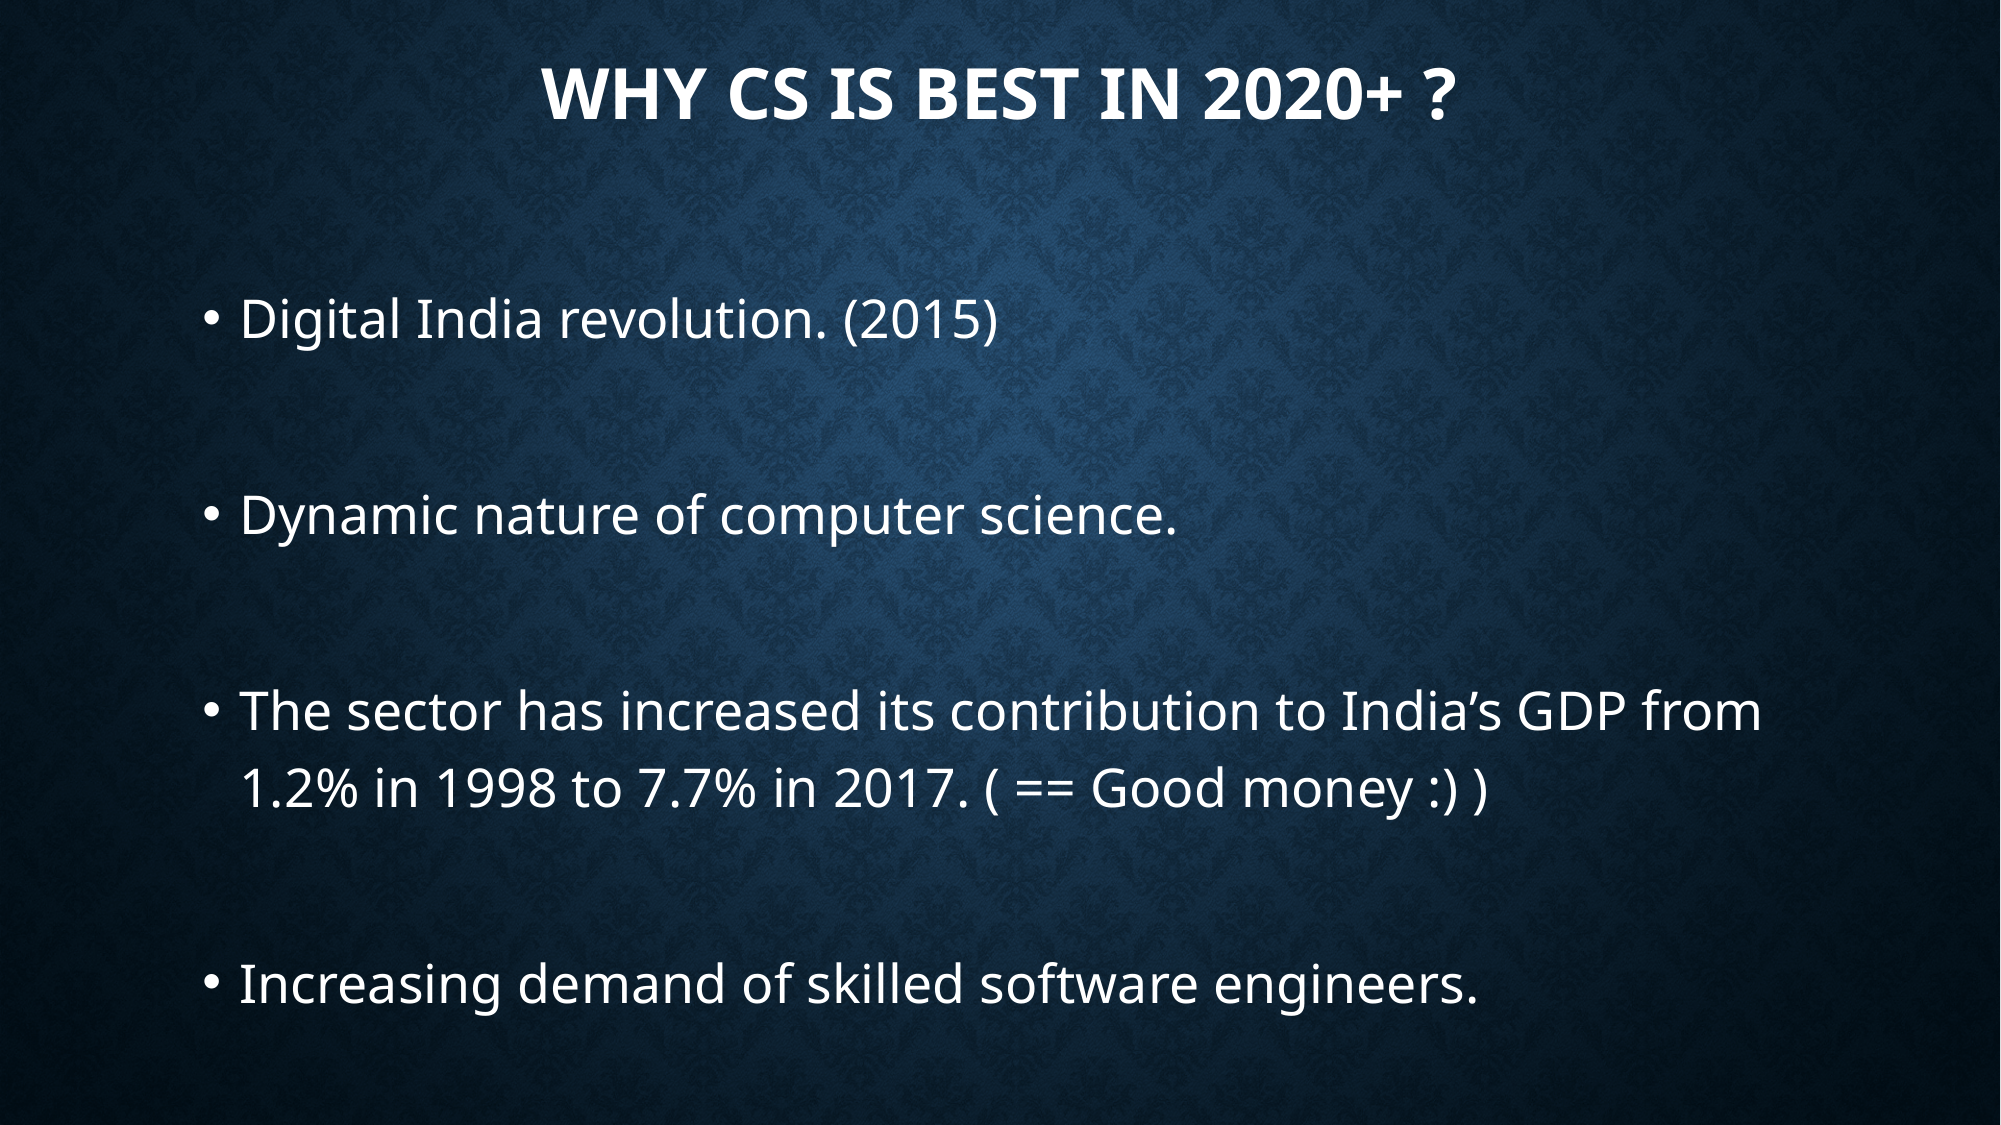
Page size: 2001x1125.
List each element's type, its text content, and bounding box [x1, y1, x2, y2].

title WHY CS is BEST IN 2020+ ? [187, 18, 1813, 175]
list Digital India revolution. (2015) Dynamic nature of computer science. The sector has increased its contribution to India’s GDP from 1.2% in 1998 to 7.7% in 2017. ( == Good money :) ) Increasing demand of skilled software engineers. [187, 264, 1813, 1023]
